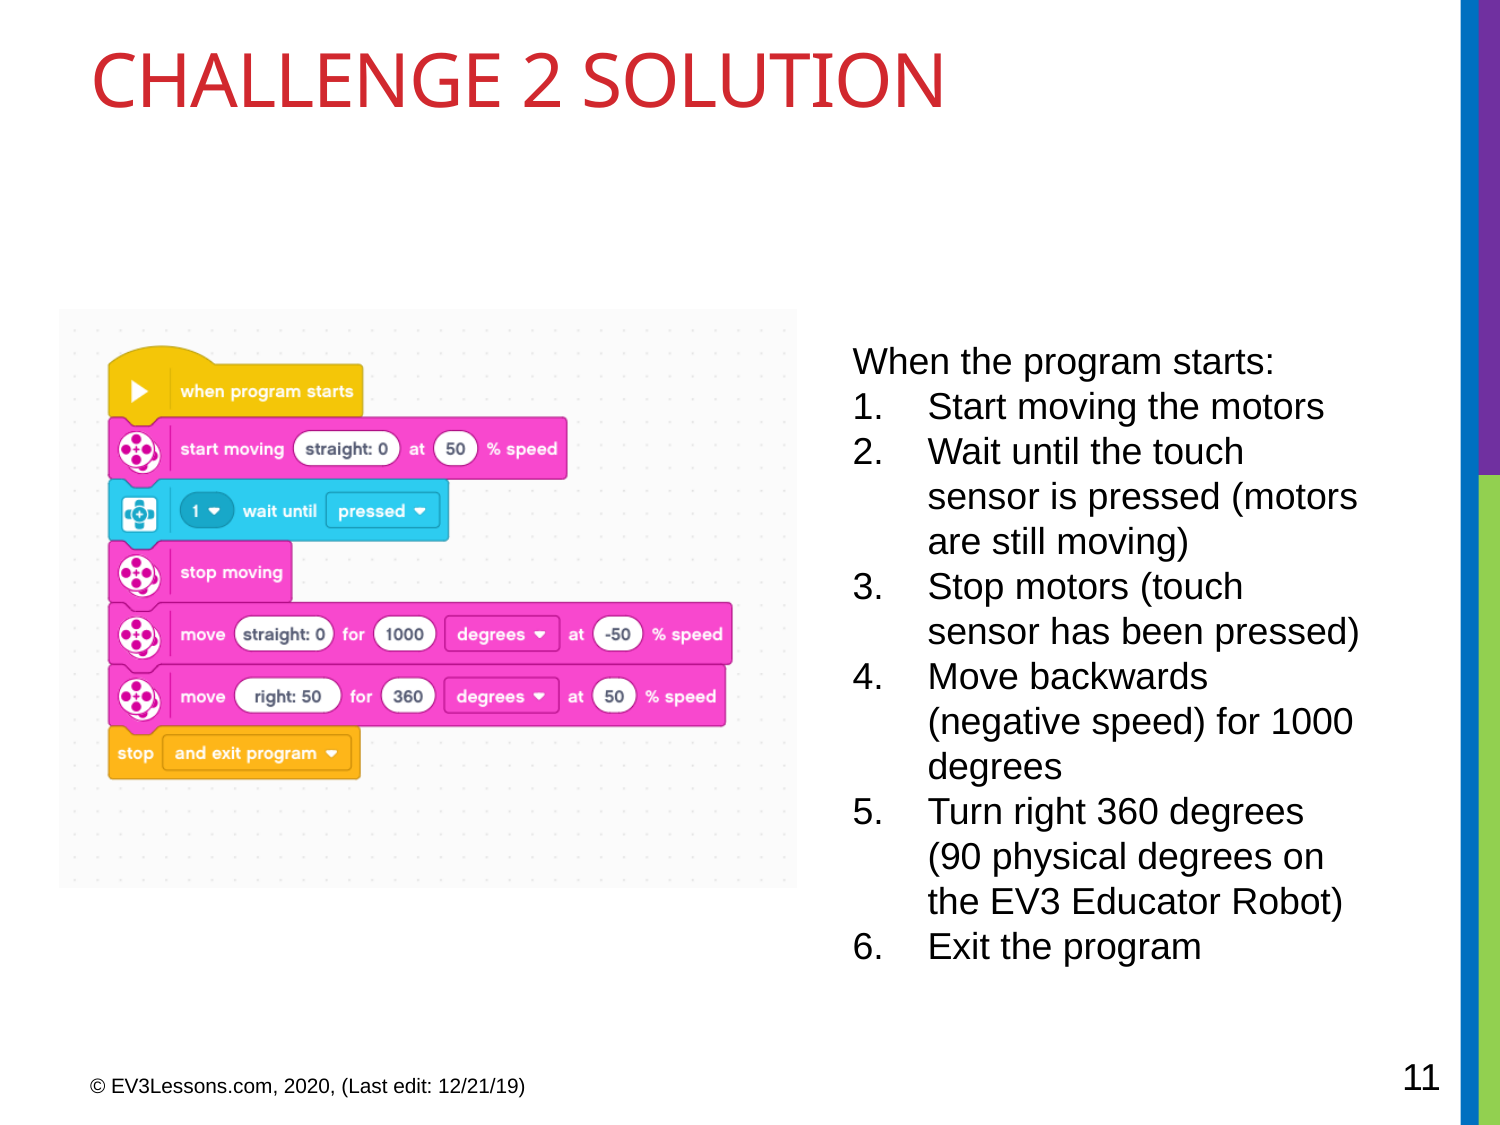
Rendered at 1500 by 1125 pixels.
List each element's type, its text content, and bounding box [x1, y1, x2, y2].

slide_number 11 [1387, 1045, 1491, 1106]
footer © EV3Lessons.com, 2020, (Last edit: 12/21/19) [75, 1065, 638, 1112]
title Challenge 2 Solution [75, 25, 1428, 250]
picture [59, 308, 797, 888]
text_box When the program starts: Start moving the motors Wait until the touch sensor is pressed (motors are still moving) Stop motors (touch sensor has been pressed) Move backwards (negative speed) for 1000 degrees Turn right 360 degrees (90 physical degrees on the EV3 Educator Robot) Exit the program [837, 329, 1380, 975]
